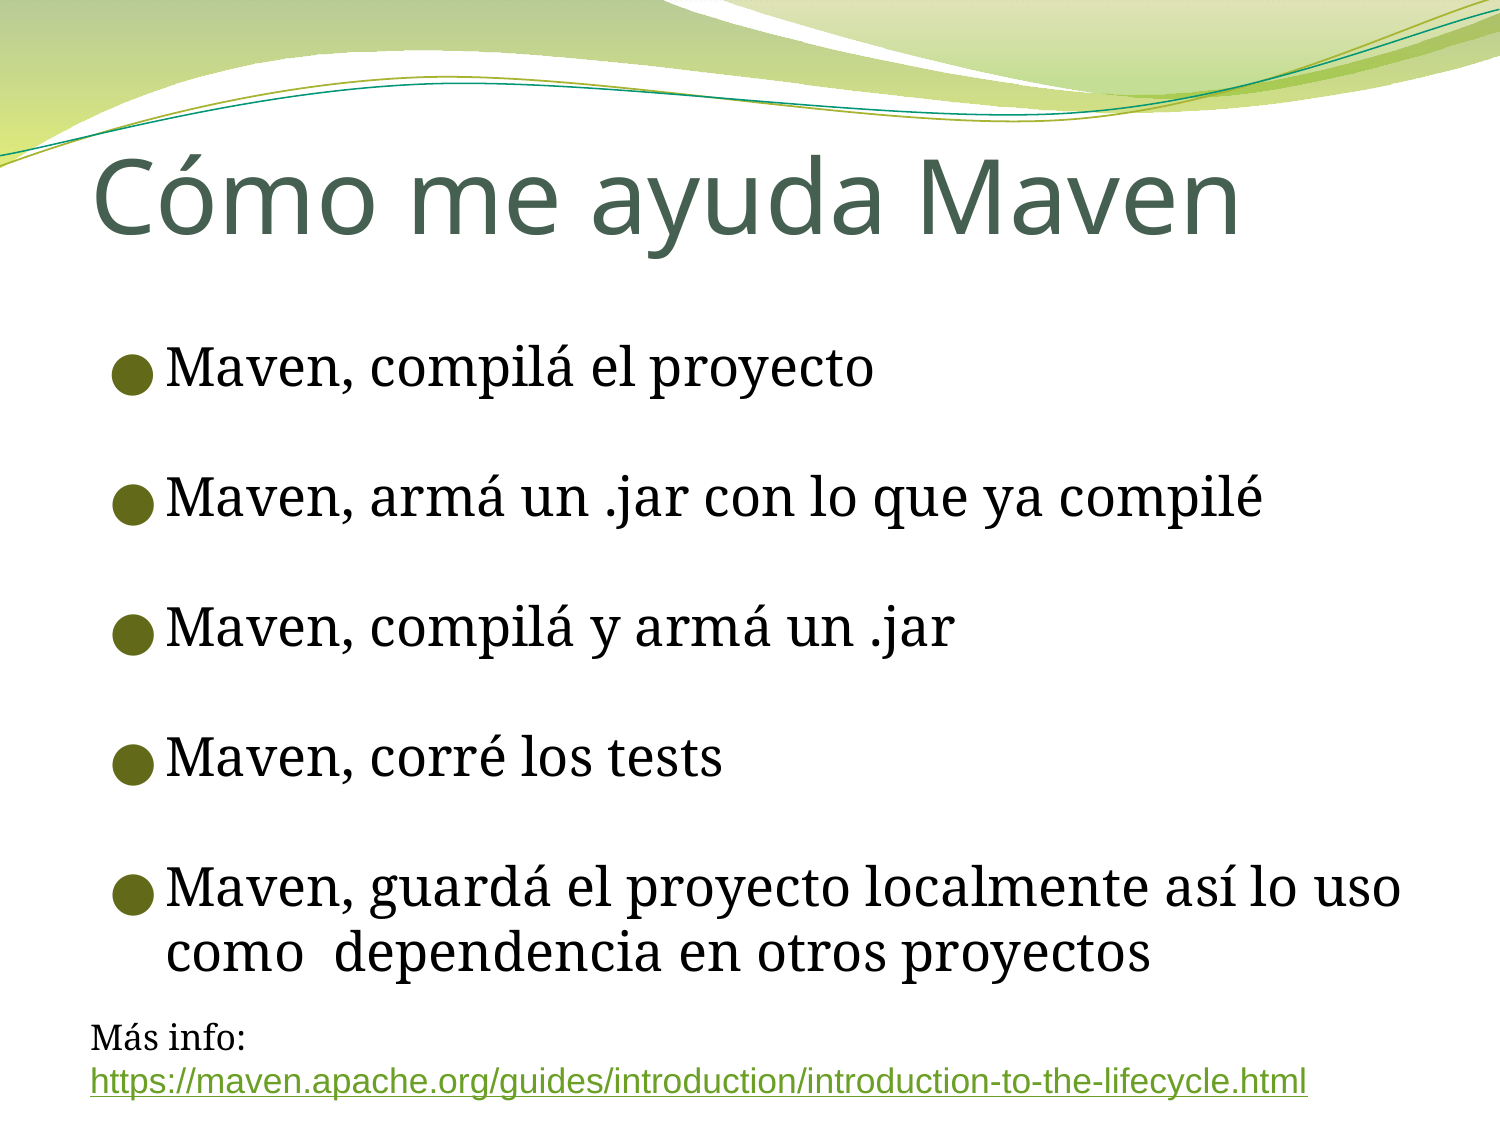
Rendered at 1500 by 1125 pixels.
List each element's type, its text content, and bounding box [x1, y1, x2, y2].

slide_number 3 [1299, 1042, 1425, 1103]
title Cómo me ayuda Maven [75, 115, 1425, 303]
list Maven, compilá el proyecto Maven, armá un .jar con lo que ya compilé Maven, compilá y armá un .jar Maven, corré los tests Maven, guardá el proyecto localmente así lo uso como dependencia en otros proyectos Más info: https://maven.apache.org/guides/introduction/introduction-to-the-lifecycle.html [75, 317, 1425, 1038]
